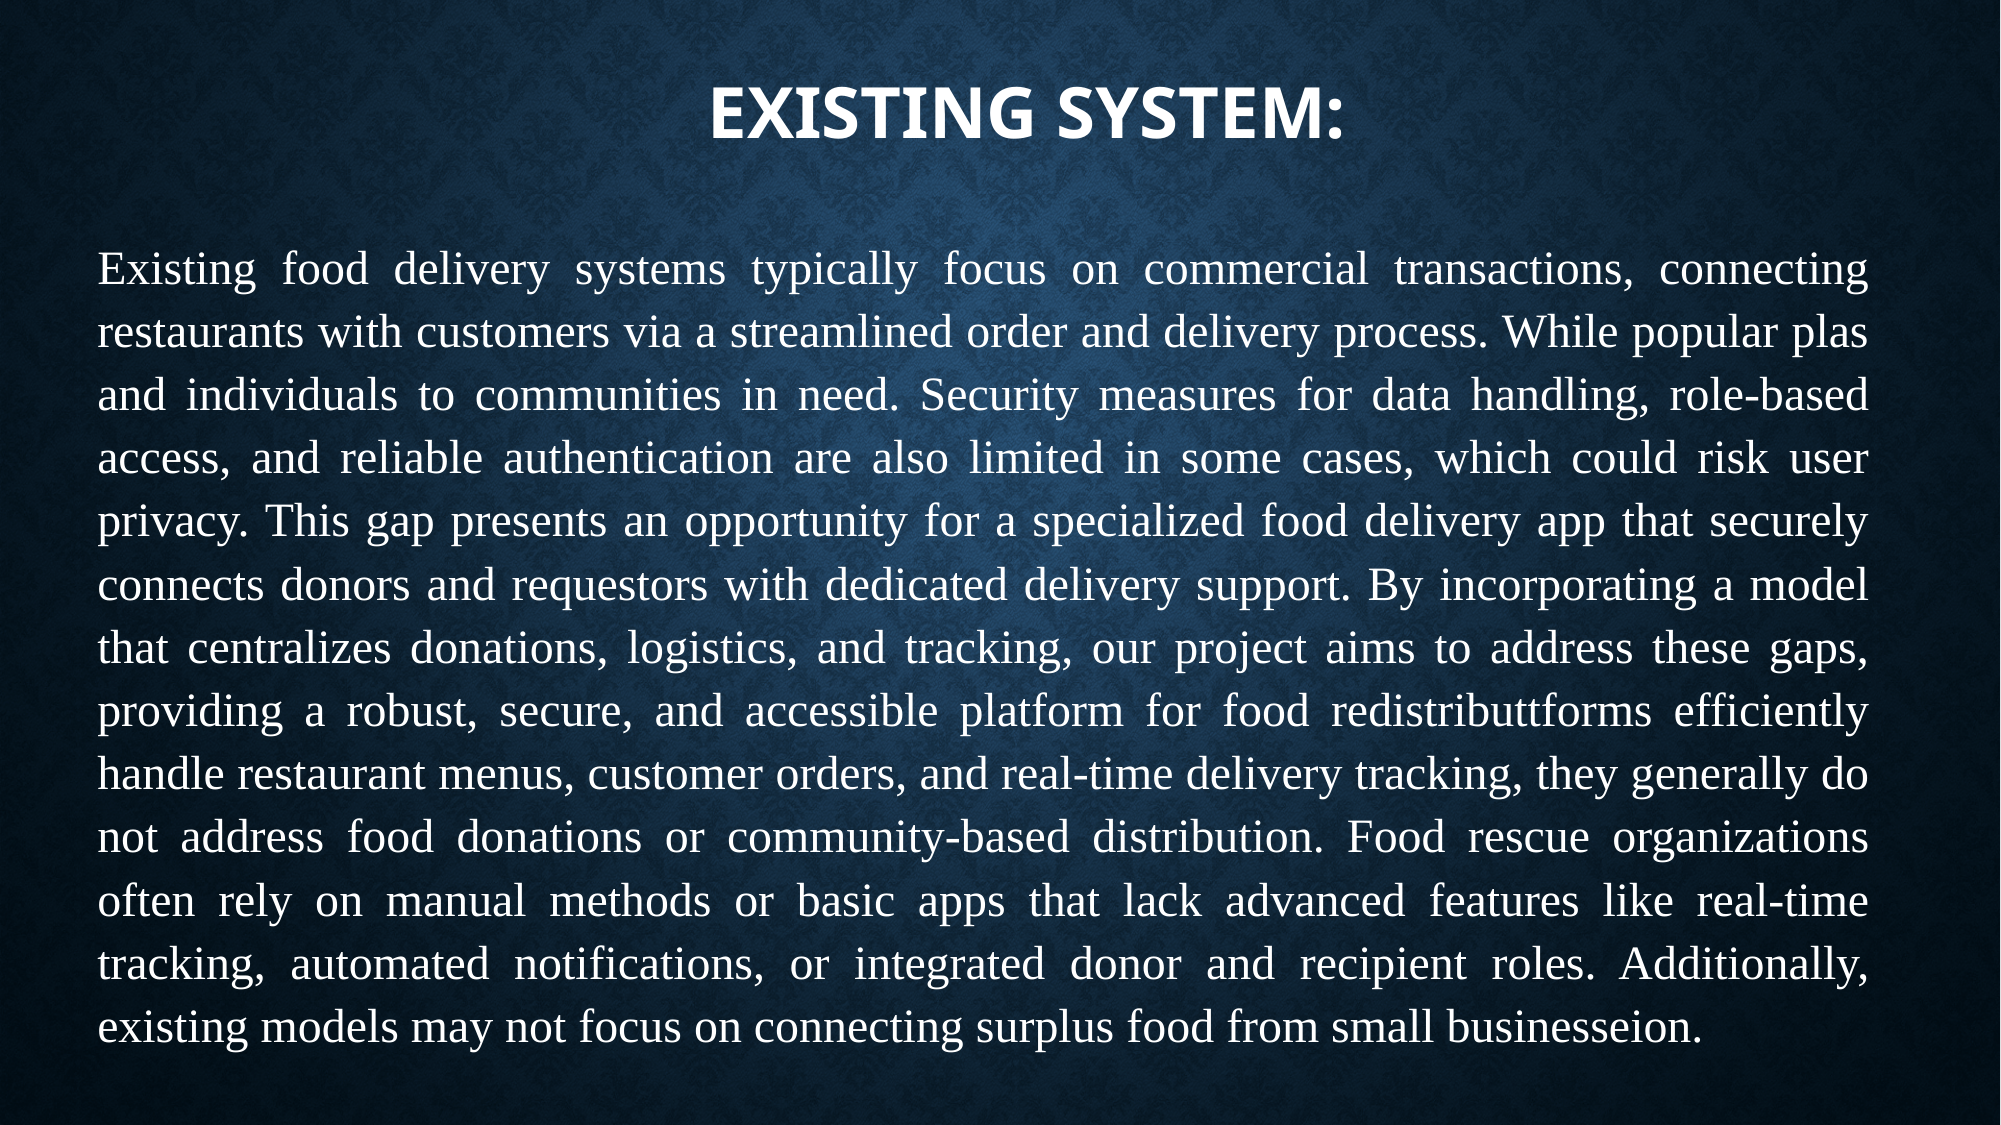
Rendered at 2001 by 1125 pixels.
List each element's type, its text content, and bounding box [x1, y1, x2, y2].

list Existing food delivery systems typically focus on commercial transactions, connecting restaurants with customers via a streamlined order and delivery process. While popular plas and individuals to communities in need. Security measures for data handling, role-based access, and reliable authentication are also limited in some cases, which could risk user privacy. This gap presents an opportunity for a specialized food delivery app that securely connects donors and requestors with dedicated delivery support. By incorporating a model that centralizes donations, logistics, and tracking, our project aims to address these gaps, providing a robust, secure, and accessible platform for food redistributtforms efficiently handle restaurant menus, customer orders, and real-time delivery tracking, they generally do not address food donations or community-based distribution. Food rescue organizations often rely on manual methods or basic apps that lack advanced features like real-time tracking, automated notifications, or integrated donor and recipient roles. Additionally, existing models may not focus on connecting surplus food from small businesseion. [82, 159, 1888, 1020]
title Existing system: [112, 14, 1942, 217]
